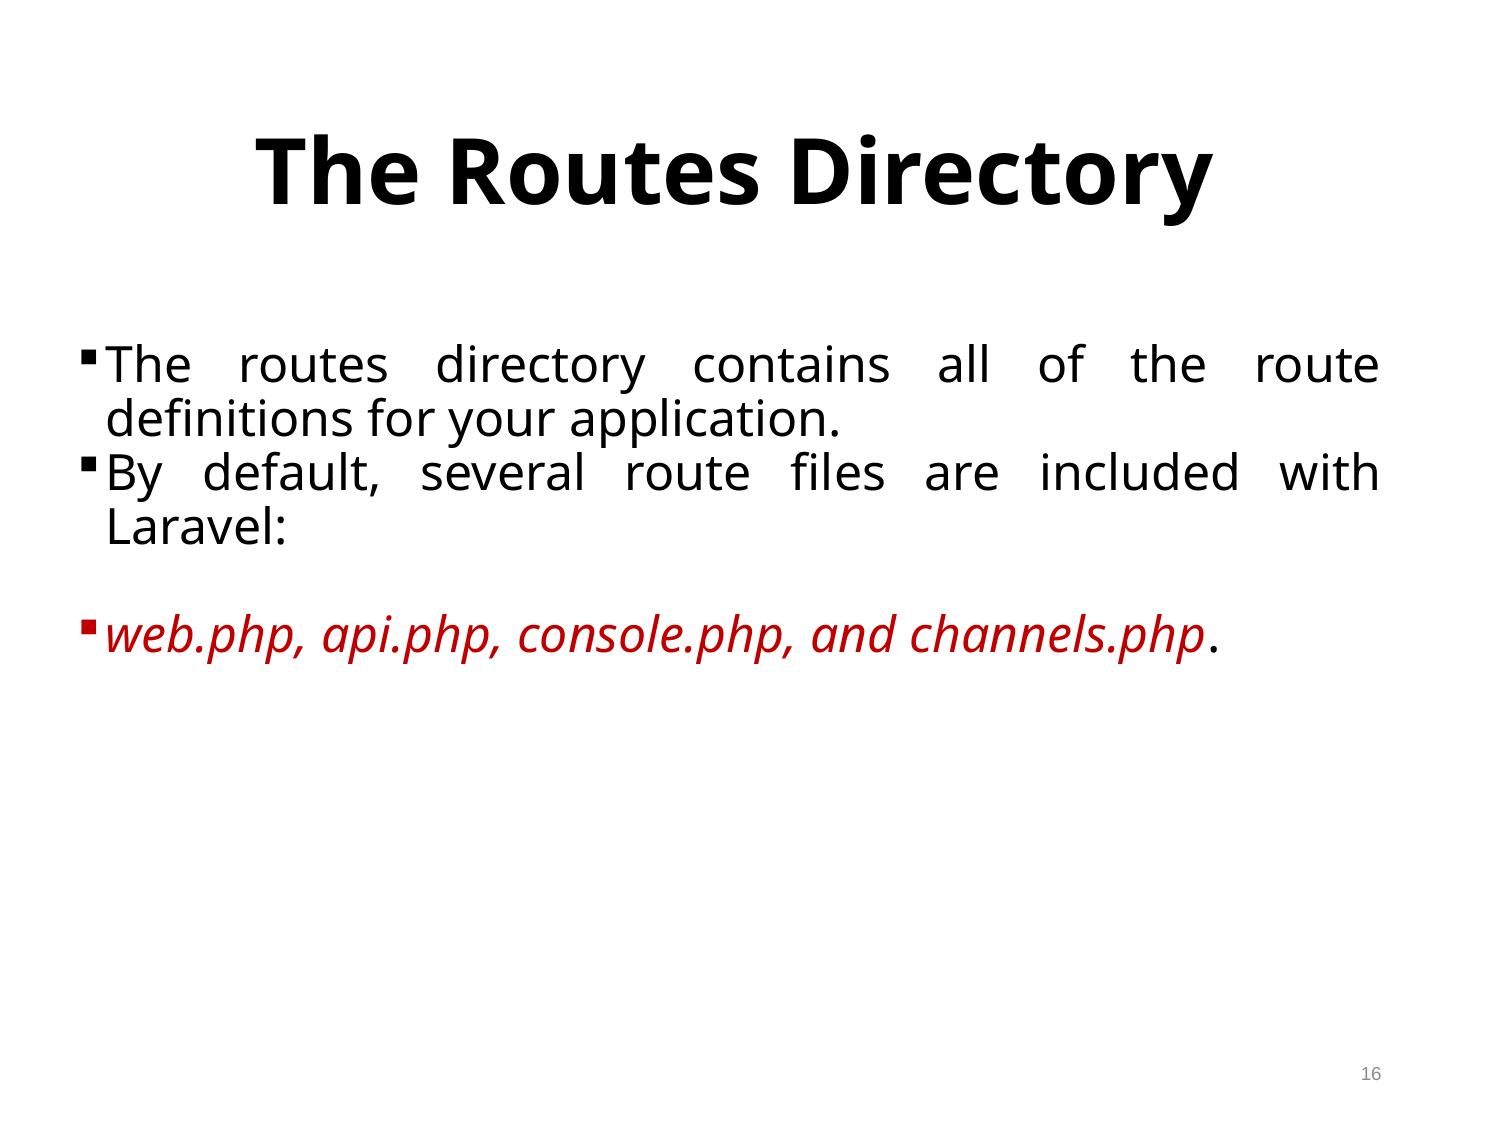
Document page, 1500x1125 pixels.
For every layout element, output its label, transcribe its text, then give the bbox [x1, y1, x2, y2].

list The routes directory contains all of the route definitions for your application. By default, several route files are included with Laravel: web.php, api.php, console.php, and channels.php. [62, 217, 1397, 1043]
text_box The Routes Directory [71, 105, 1397, 231]
slide_number 16 [1059, 1042, 1397, 1103]
